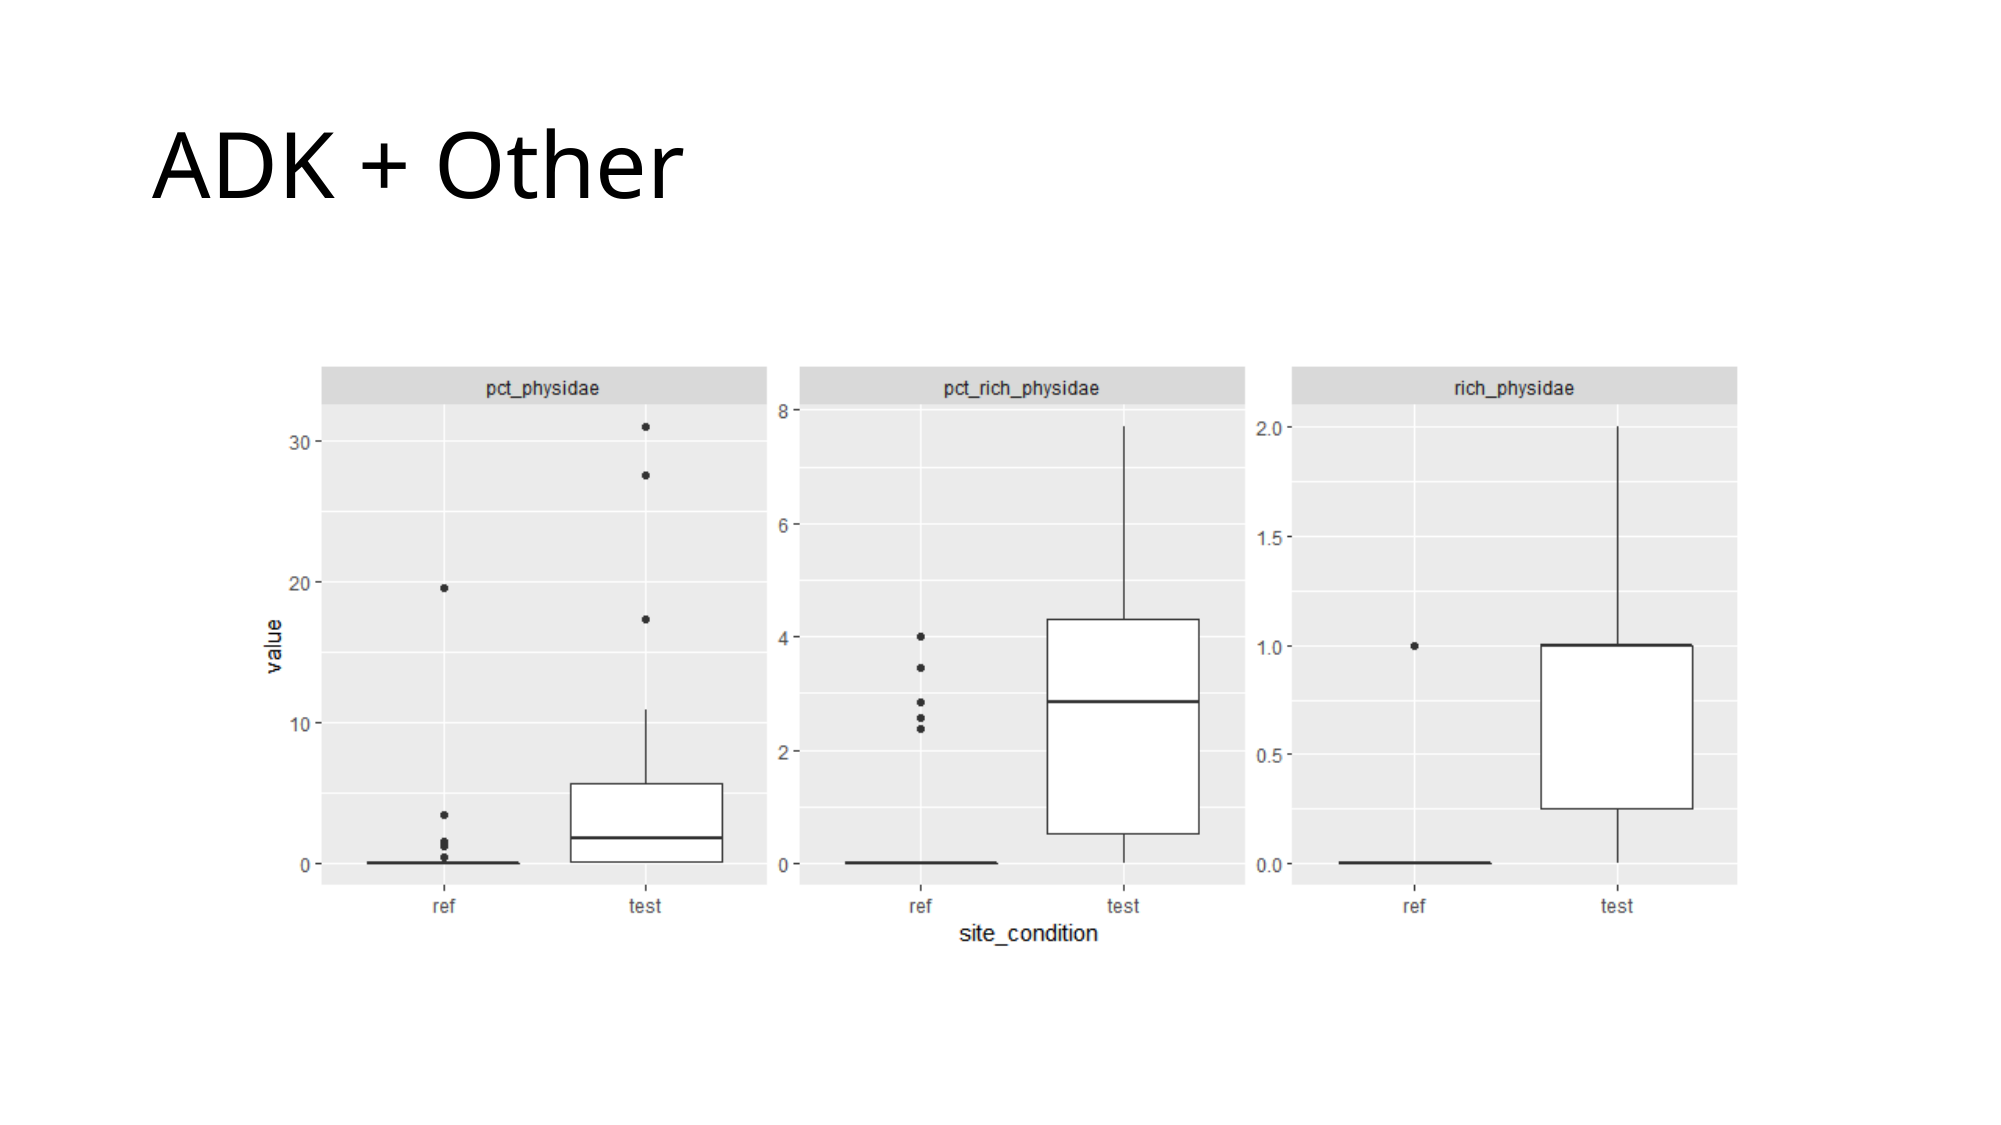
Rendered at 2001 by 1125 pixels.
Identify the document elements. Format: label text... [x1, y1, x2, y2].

title ADK + Other [137, 59, 1863, 278]
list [250, 356, 1750, 957]
